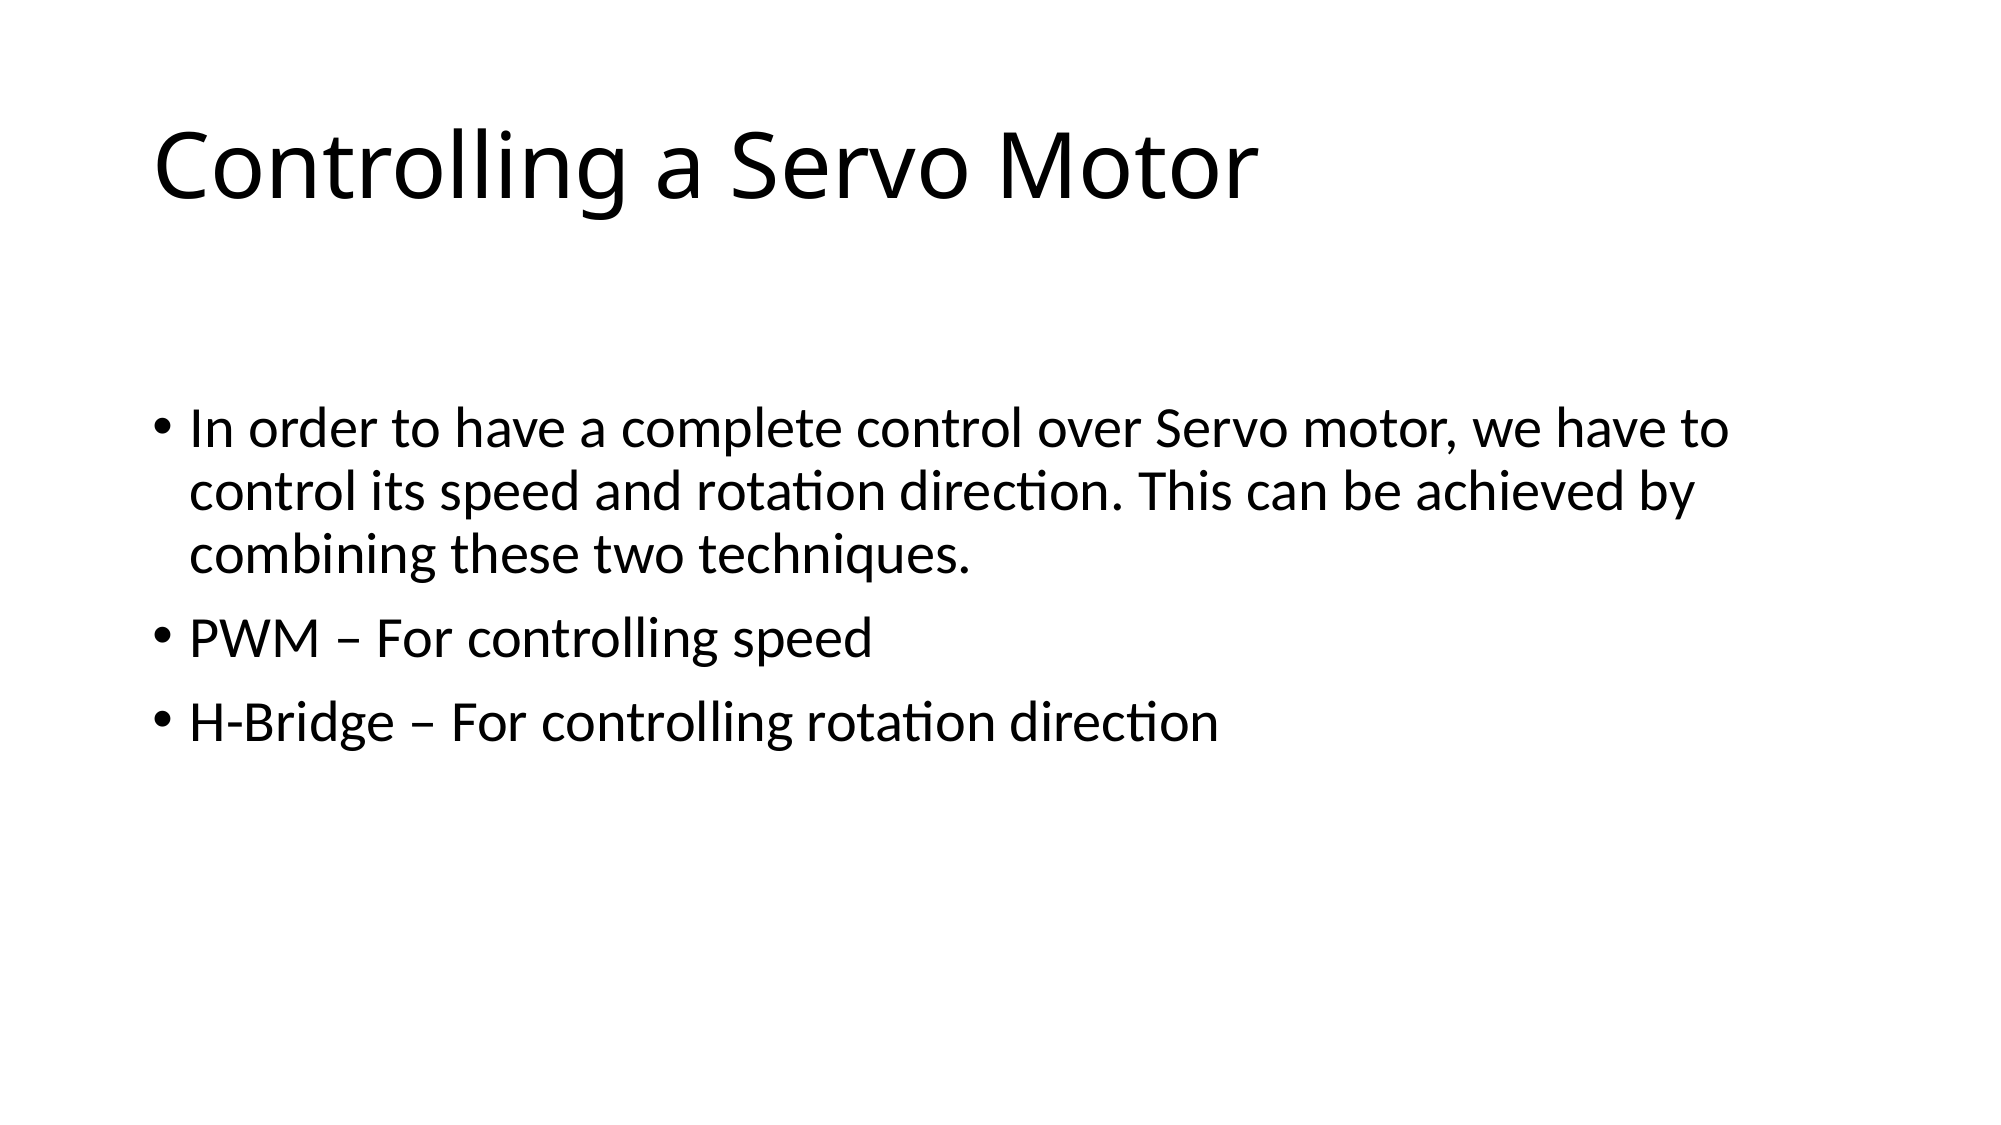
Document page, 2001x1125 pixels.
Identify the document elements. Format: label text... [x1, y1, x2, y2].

list In order to have a complete control over Servo motor, we have to control its speed and rotation direction. This can be achieved by combining these two techniques. PWM – For controlling speed H-Bridge – For controlling rotation direction [137, 299, 1863, 1014]
title Controlling a Servo Motor [137, 59, 1863, 278]
